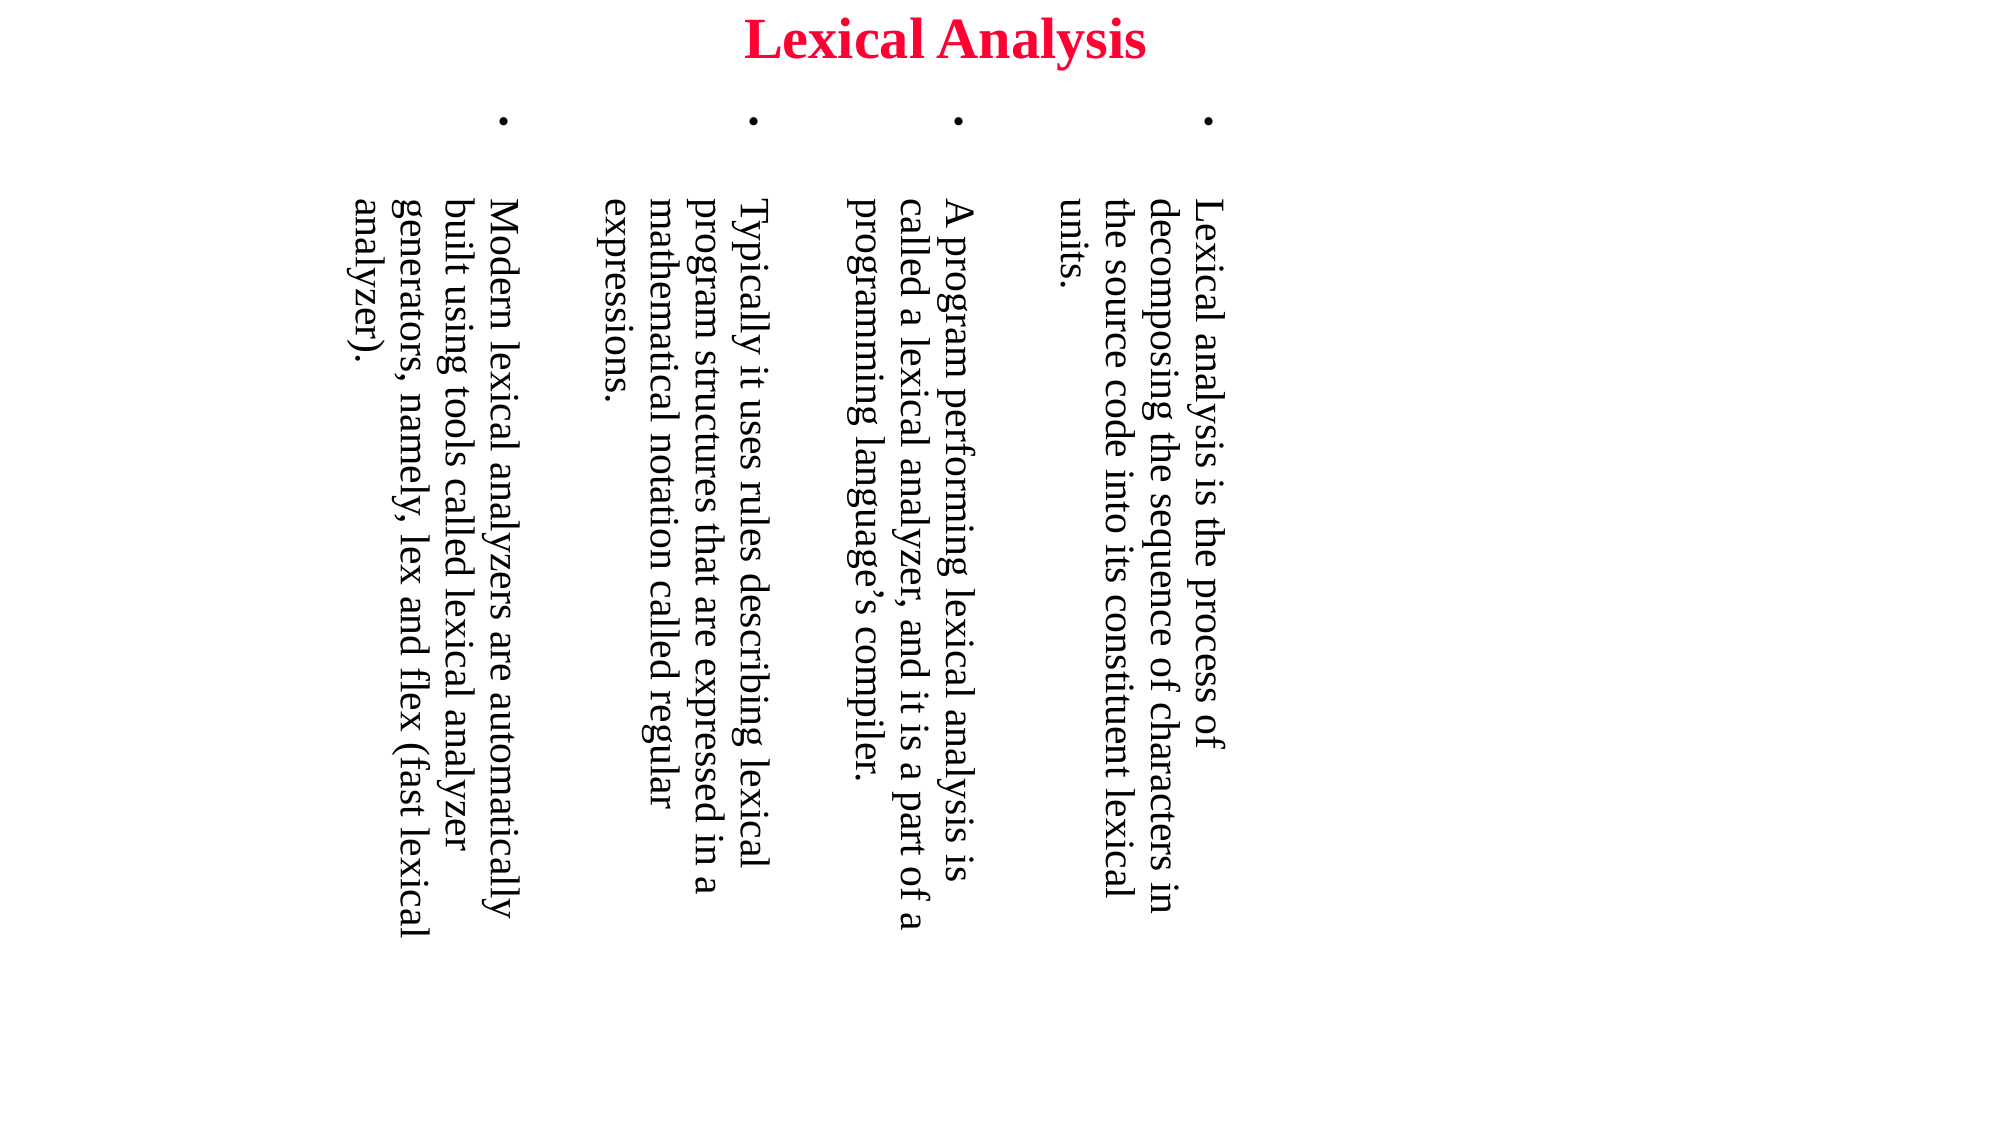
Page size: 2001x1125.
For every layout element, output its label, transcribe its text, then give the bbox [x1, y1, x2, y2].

title Lexical Analysis [167, 0, 1725, 80]
list Lexical analysis is the process of decomposing the sequence of characters in the source code into its constituent lexical units. A program performing lexical analysis is called a lexical analyzer, and it is a part of a programming language’s compiler. Typically it uses rules describing lexical program structures that are expressed in a mathematical notation called regular expressions. Modern lexical analyzers are automatically built using tools called lexical analyzer generators, namely, lex and flex (fast lexical analyzer). [281, 108, 1753, 970]
